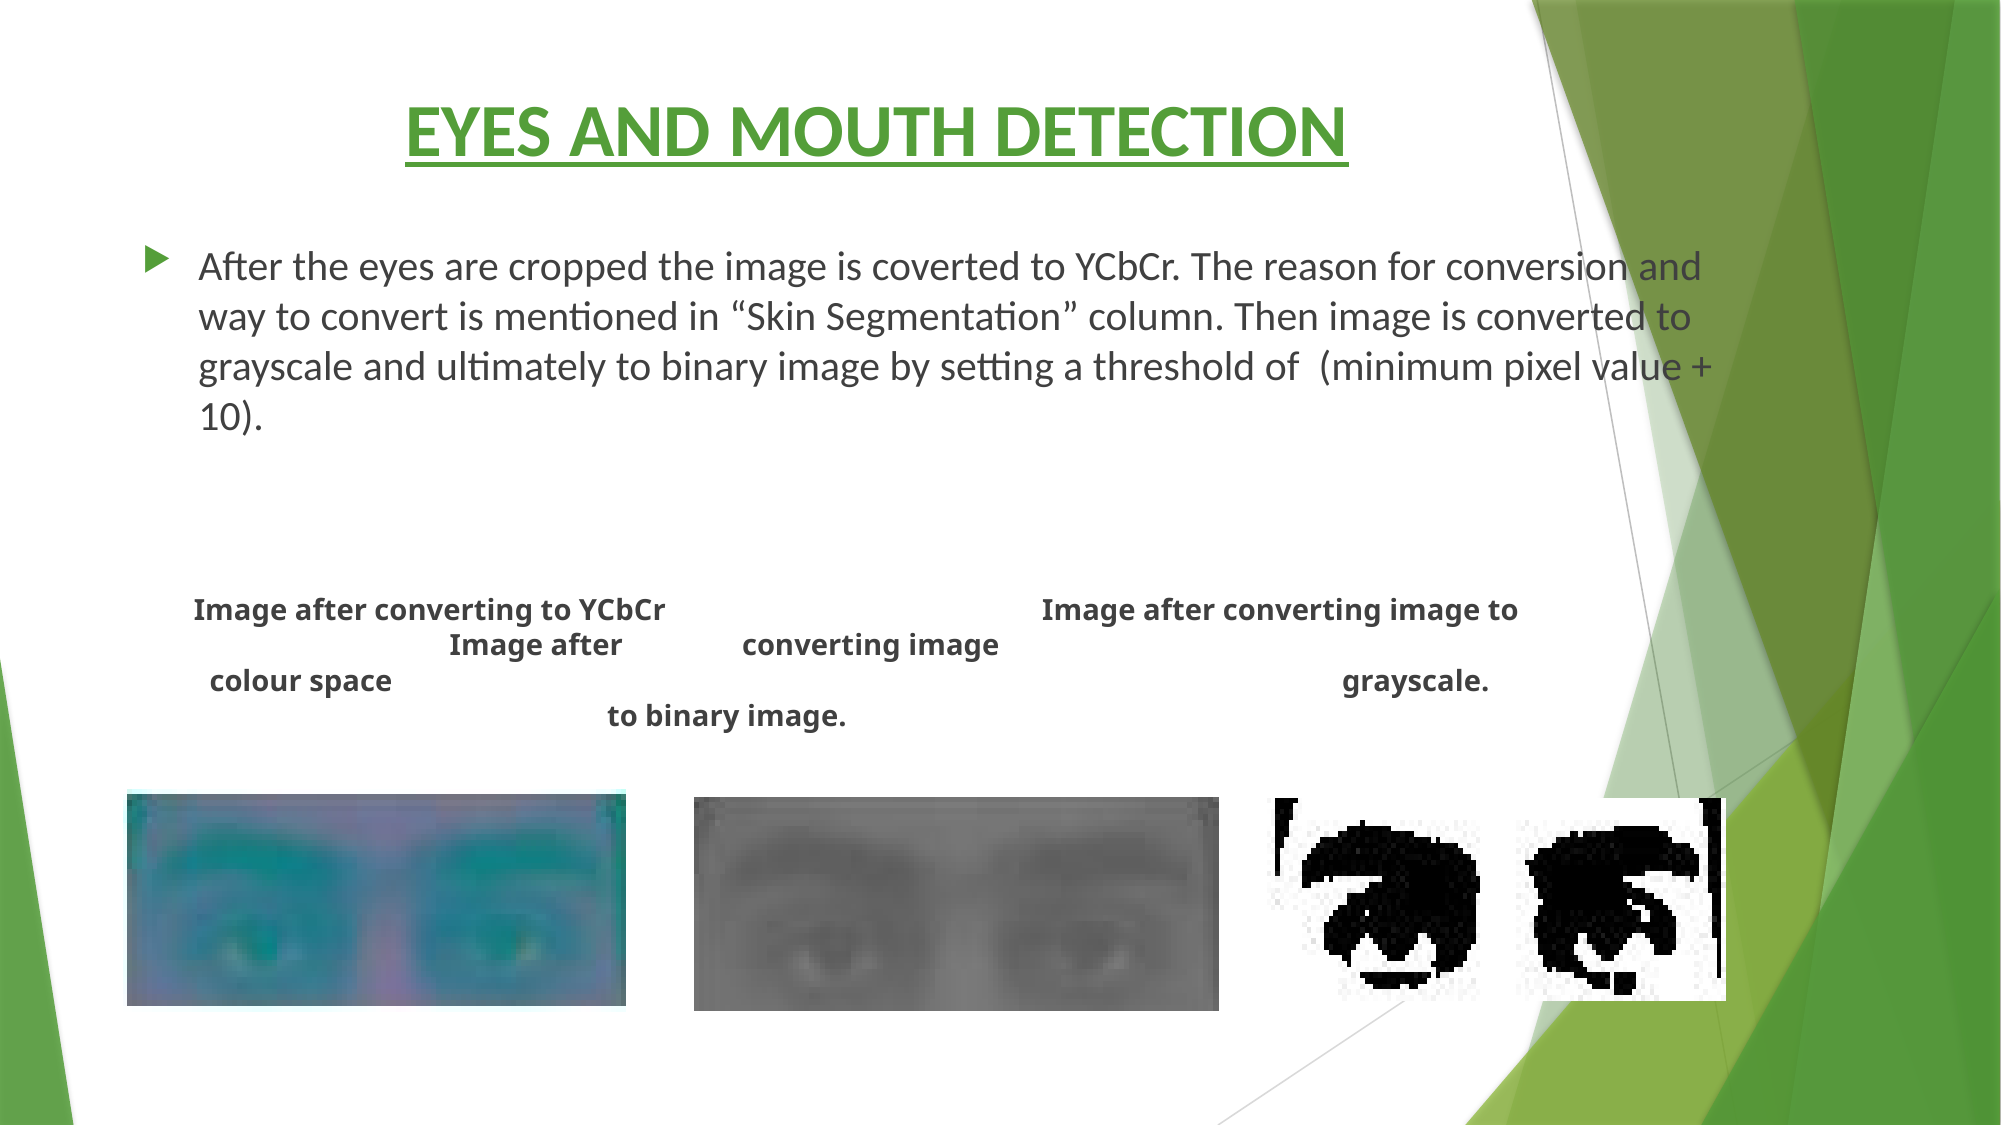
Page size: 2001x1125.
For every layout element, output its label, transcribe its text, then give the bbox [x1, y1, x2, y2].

picture [694, 796, 1220, 1012]
picture [1267, 798, 1727, 1002]
list After the eyes are cropped the image is coverted to YCbCr. The reason for conversion and way to convert is mentioned in “Skin Segmentation” column. Then image is converted to grayscale and ultimately to binary image by setting a threshold of (minimum pixel value + 10). Image after converting to YCbCr Image after converting image to Image after converting image colour space grayscale. to binary image. [127, 231, 1755, 1025]
picture [122, 788, 627, 1012]
title EYES AND MOUTH DETECTION [106, 74, 1649, 211]
